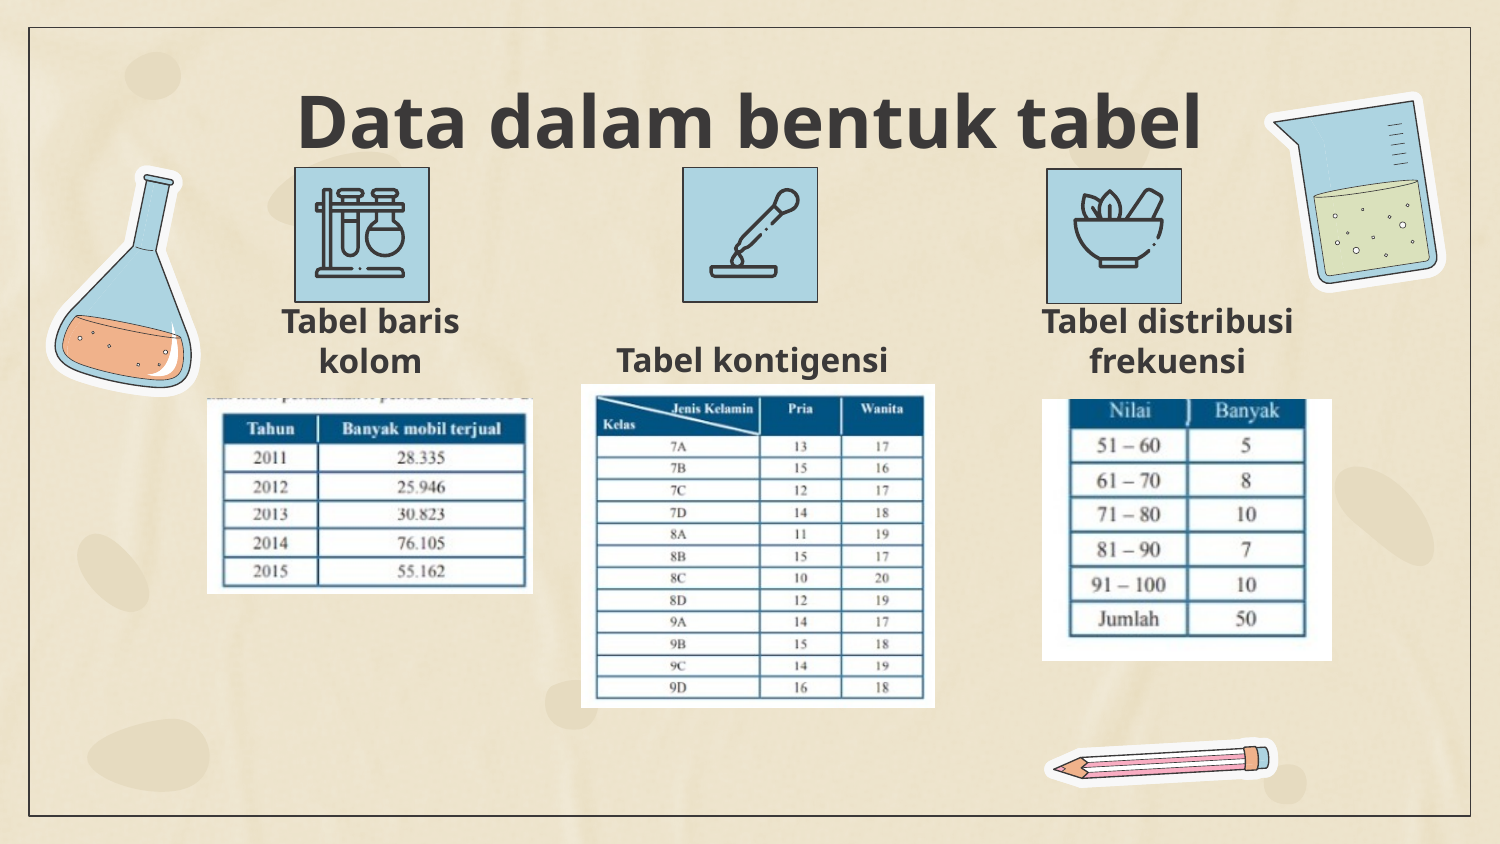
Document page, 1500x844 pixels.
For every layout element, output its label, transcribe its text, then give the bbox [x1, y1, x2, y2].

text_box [1053, 726, 1269, 801]
text_box [1047, 169, 1182, 304]
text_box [314, 187, 406, 279]
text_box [1073, 187, 1165, 269]
subtitle Tabel distribusi frekuensi [960, 308, 1376, 395]
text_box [709, 187, 801, 279]
text_box [682, 167, 818, 302]
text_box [49, 163, 227, 396]
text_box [1273, 100, 1439, 289]
subtitle Tabel kontigensi [598, 307, 908, 383]
subtitle Tabel baris kolom [231, 308, 526, 396]
picture [0, 0, 1500, 844]
text_box [294, 167, 430, 302]
title Data dalam bentuk tabel [118, 60, 1382, 155]
